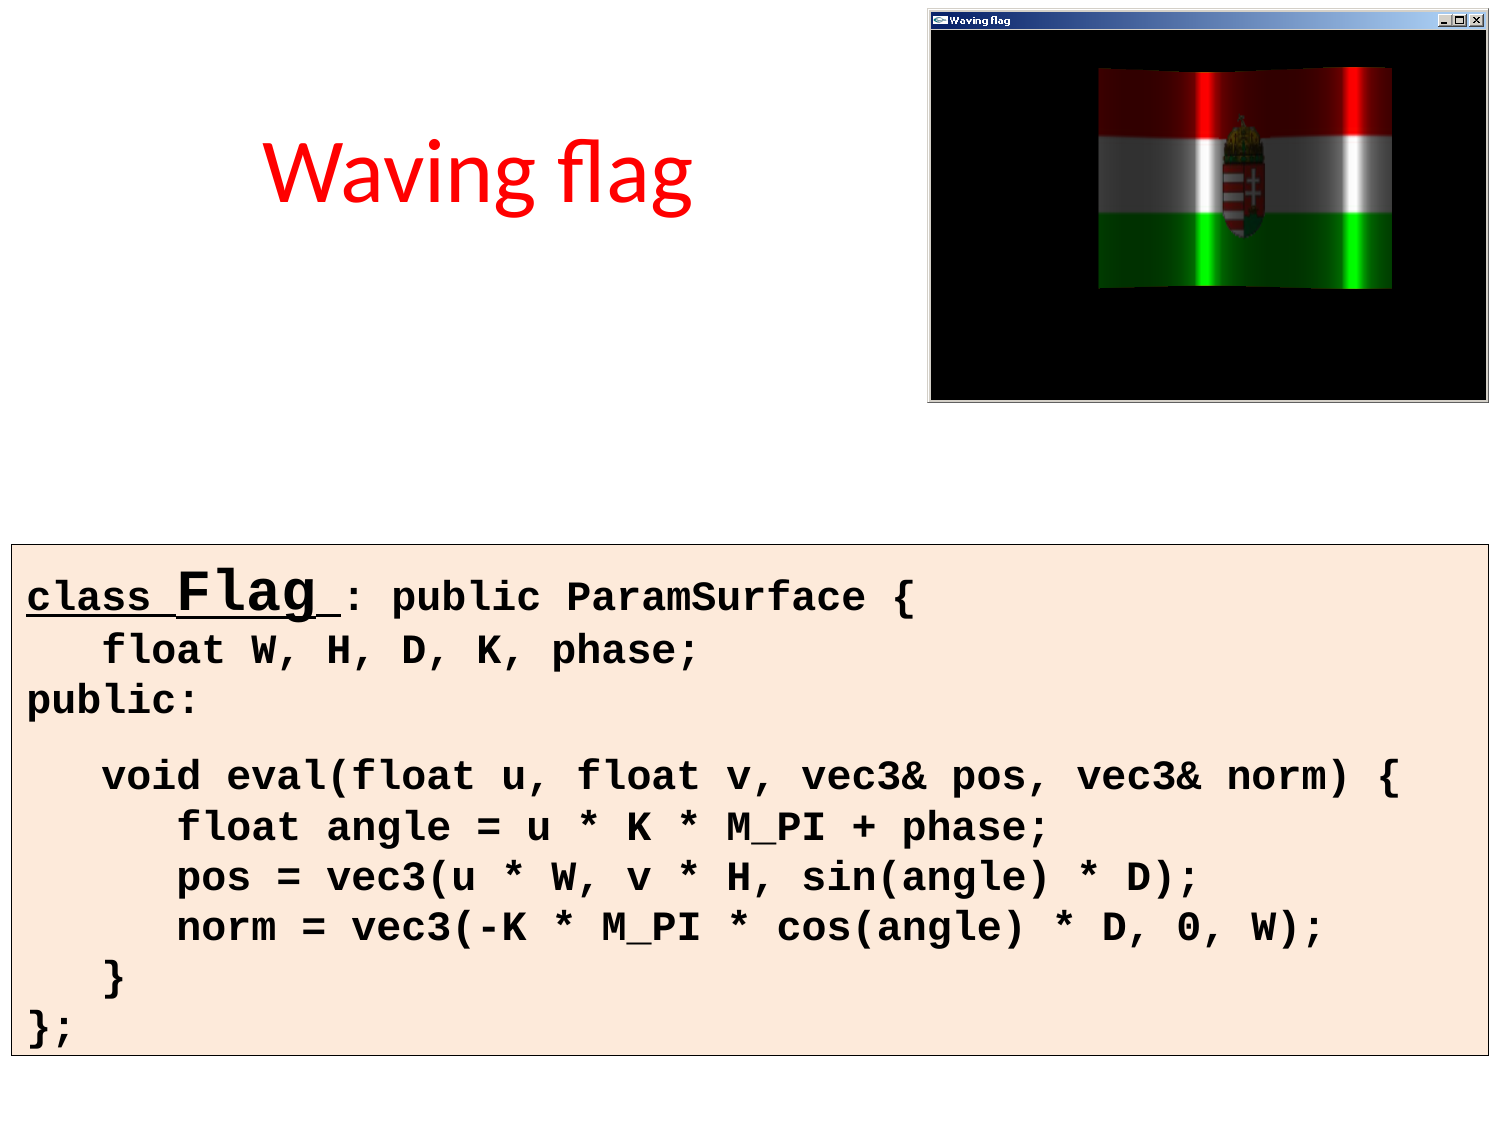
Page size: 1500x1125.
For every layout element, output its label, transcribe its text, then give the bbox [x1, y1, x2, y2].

picture [926, 8, 1489, 404]
title Waving flag [70, 72, 886, 260]
text_box class Flag : public ParamSurface { float W, H, D, K, phase; public: void eval(float u, float v, vec3& pos, vec3& norm) { float angle = u * K * M_PI + phase; pos = vec3(u * W, v * H, sin(angle) * D); norm = vec3(-K * M_PI * cos(angle) * D, 0, W); } }; [11, 544, 1489, 1056]
